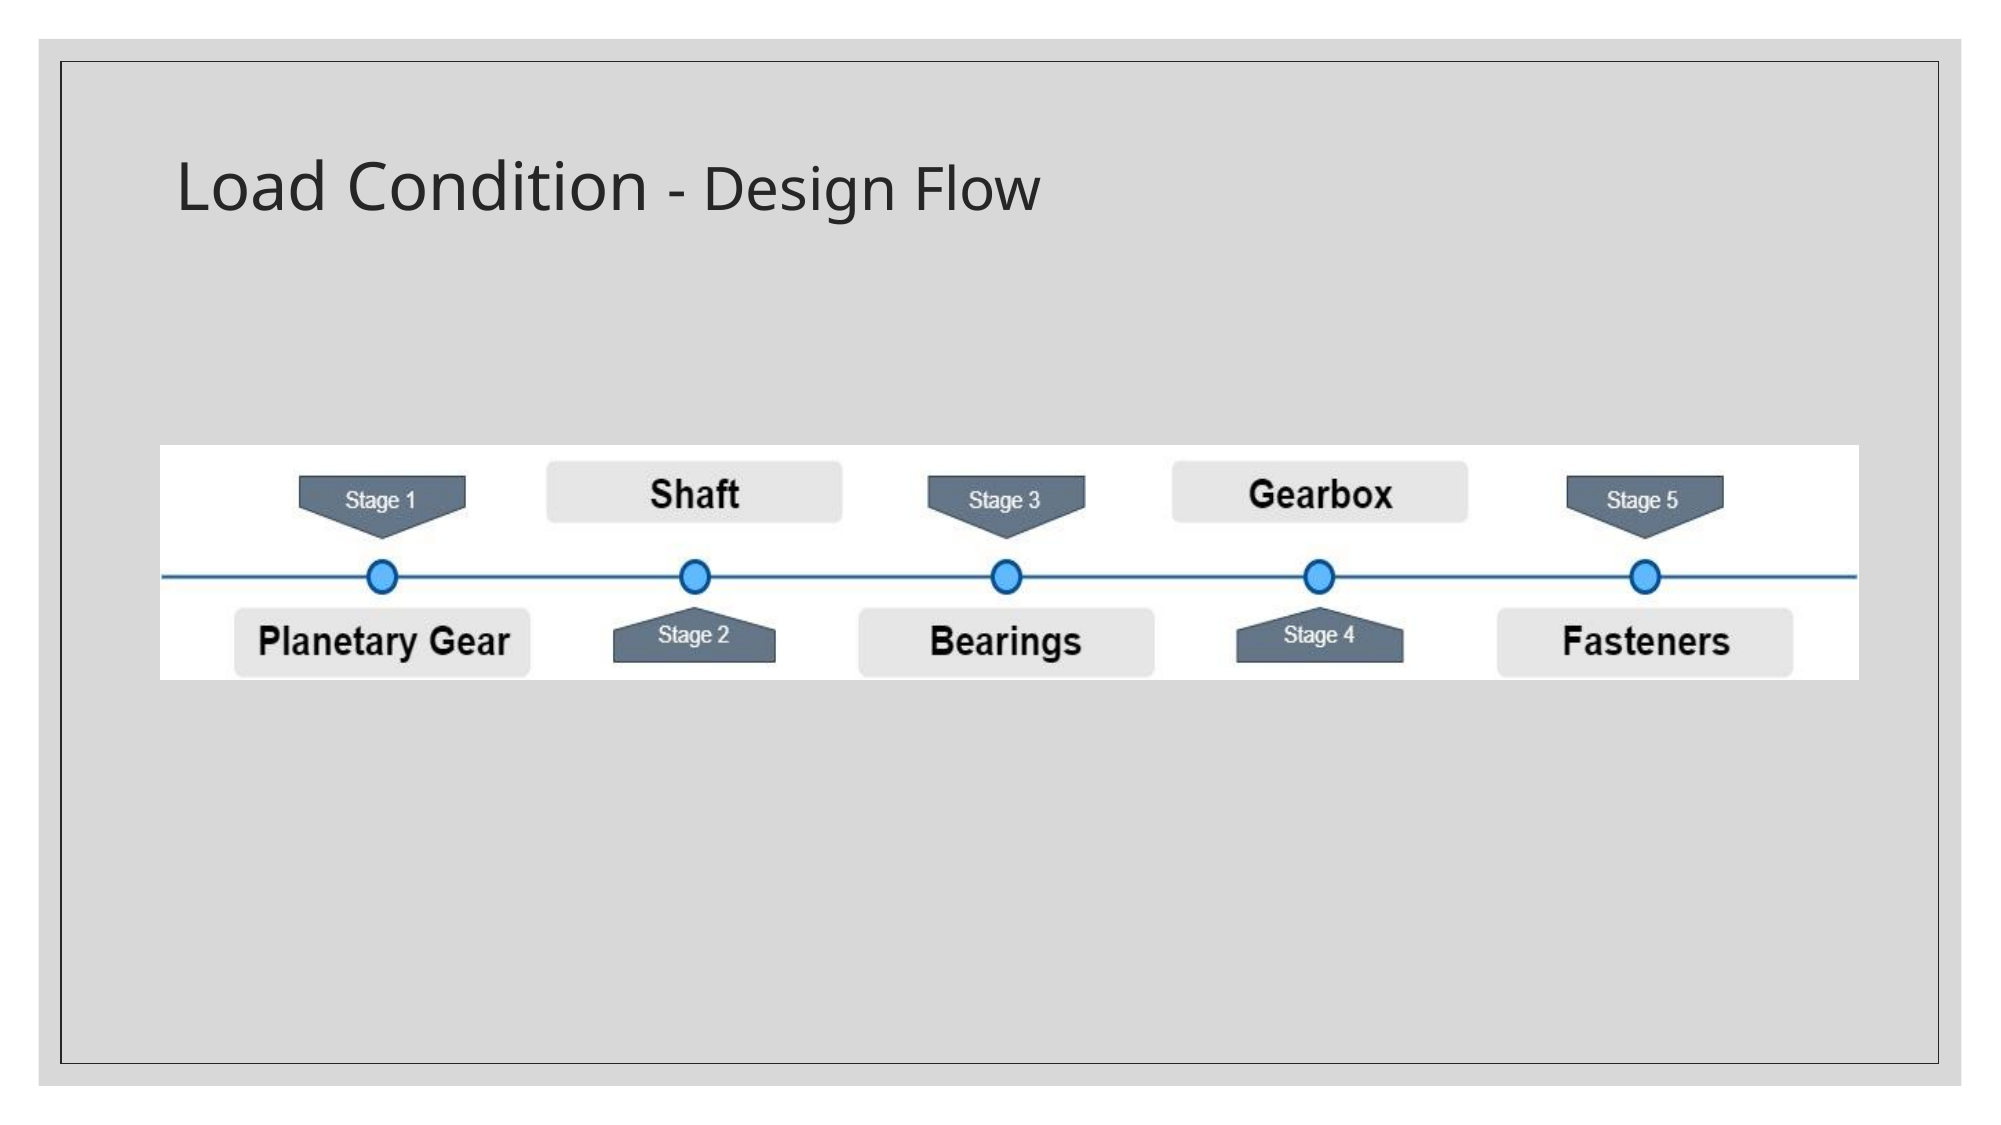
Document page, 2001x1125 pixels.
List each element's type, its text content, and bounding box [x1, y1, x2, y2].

title Load Condition - Design Flow [160, 144, 1811, 370]
picture [160, 445, 1860, 680]
